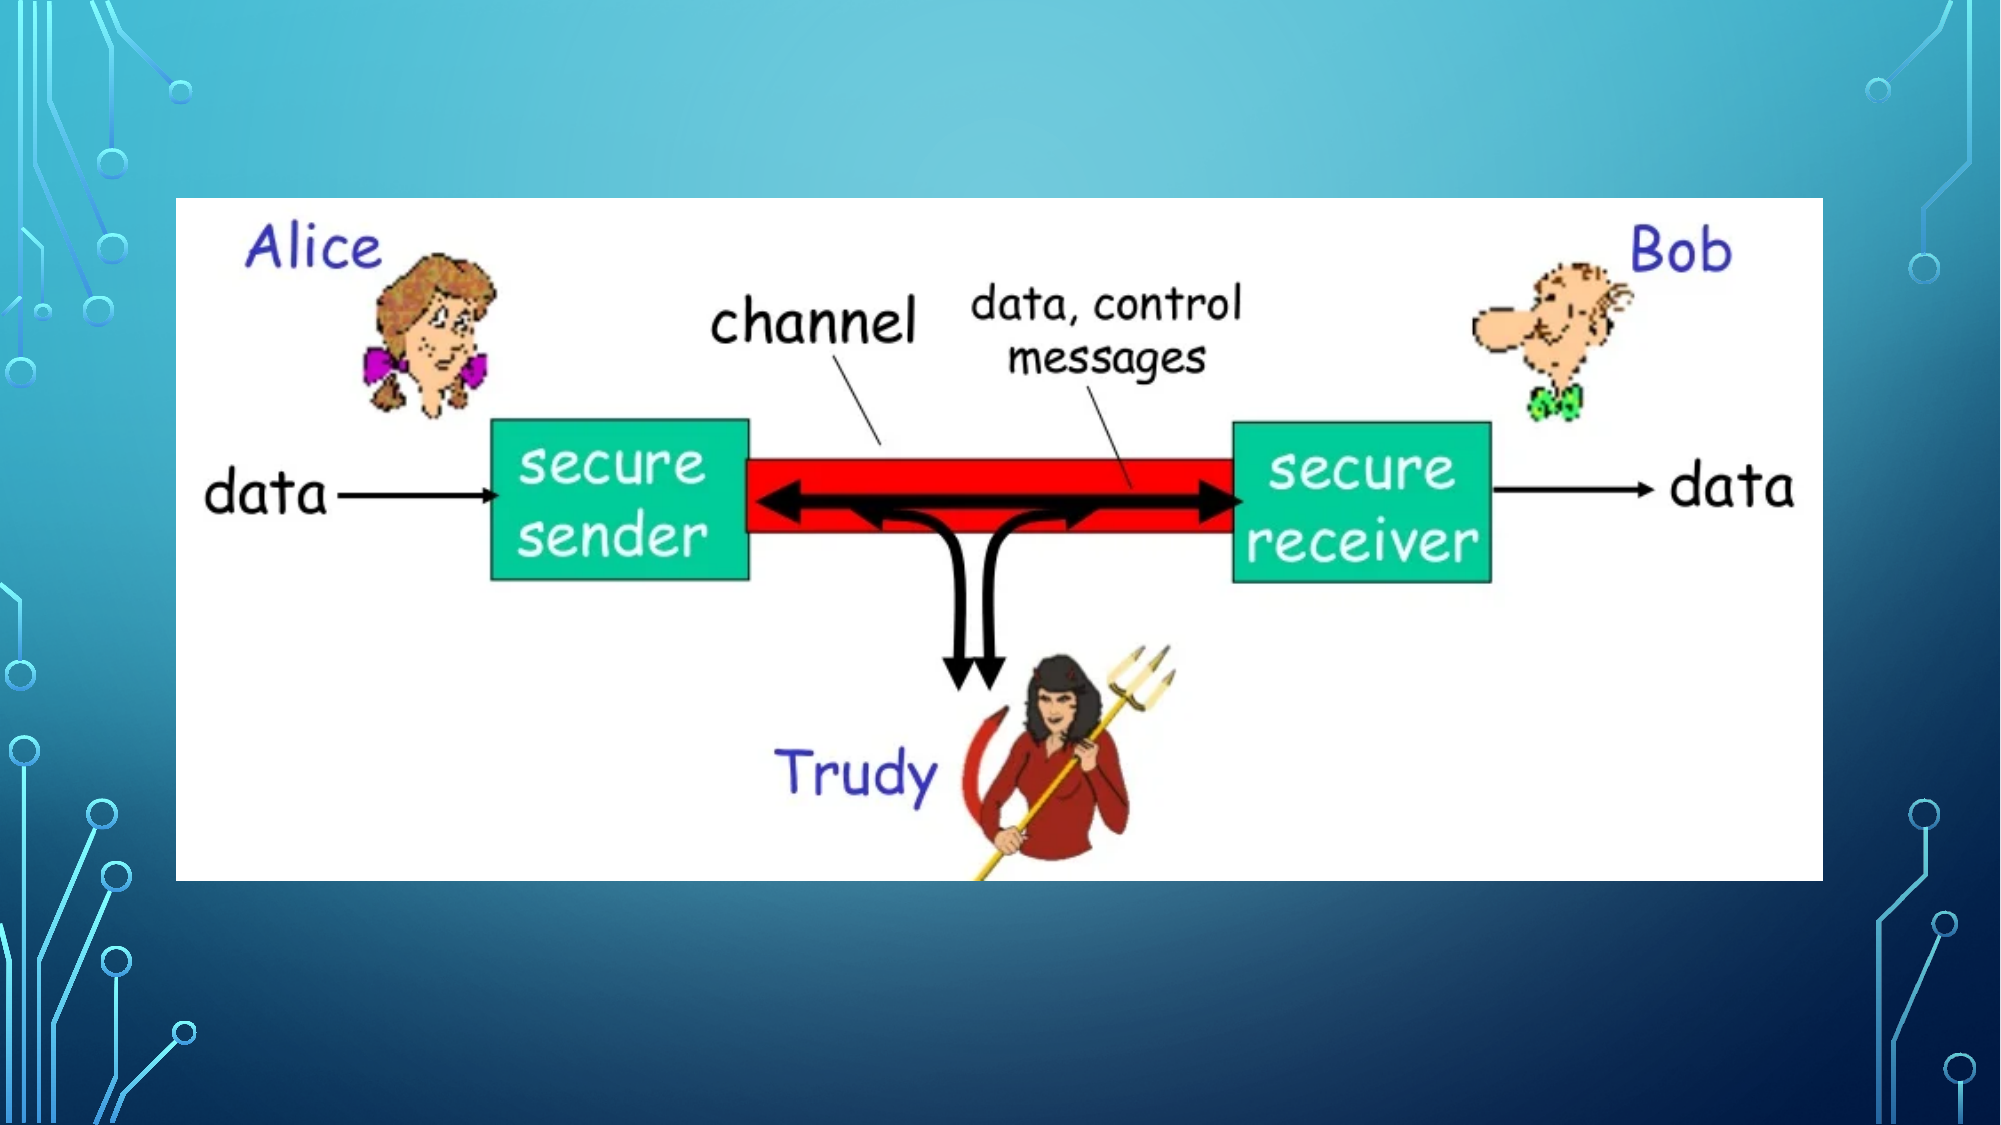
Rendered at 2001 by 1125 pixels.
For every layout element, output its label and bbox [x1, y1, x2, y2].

picture [176, 198, 1824, 882]
